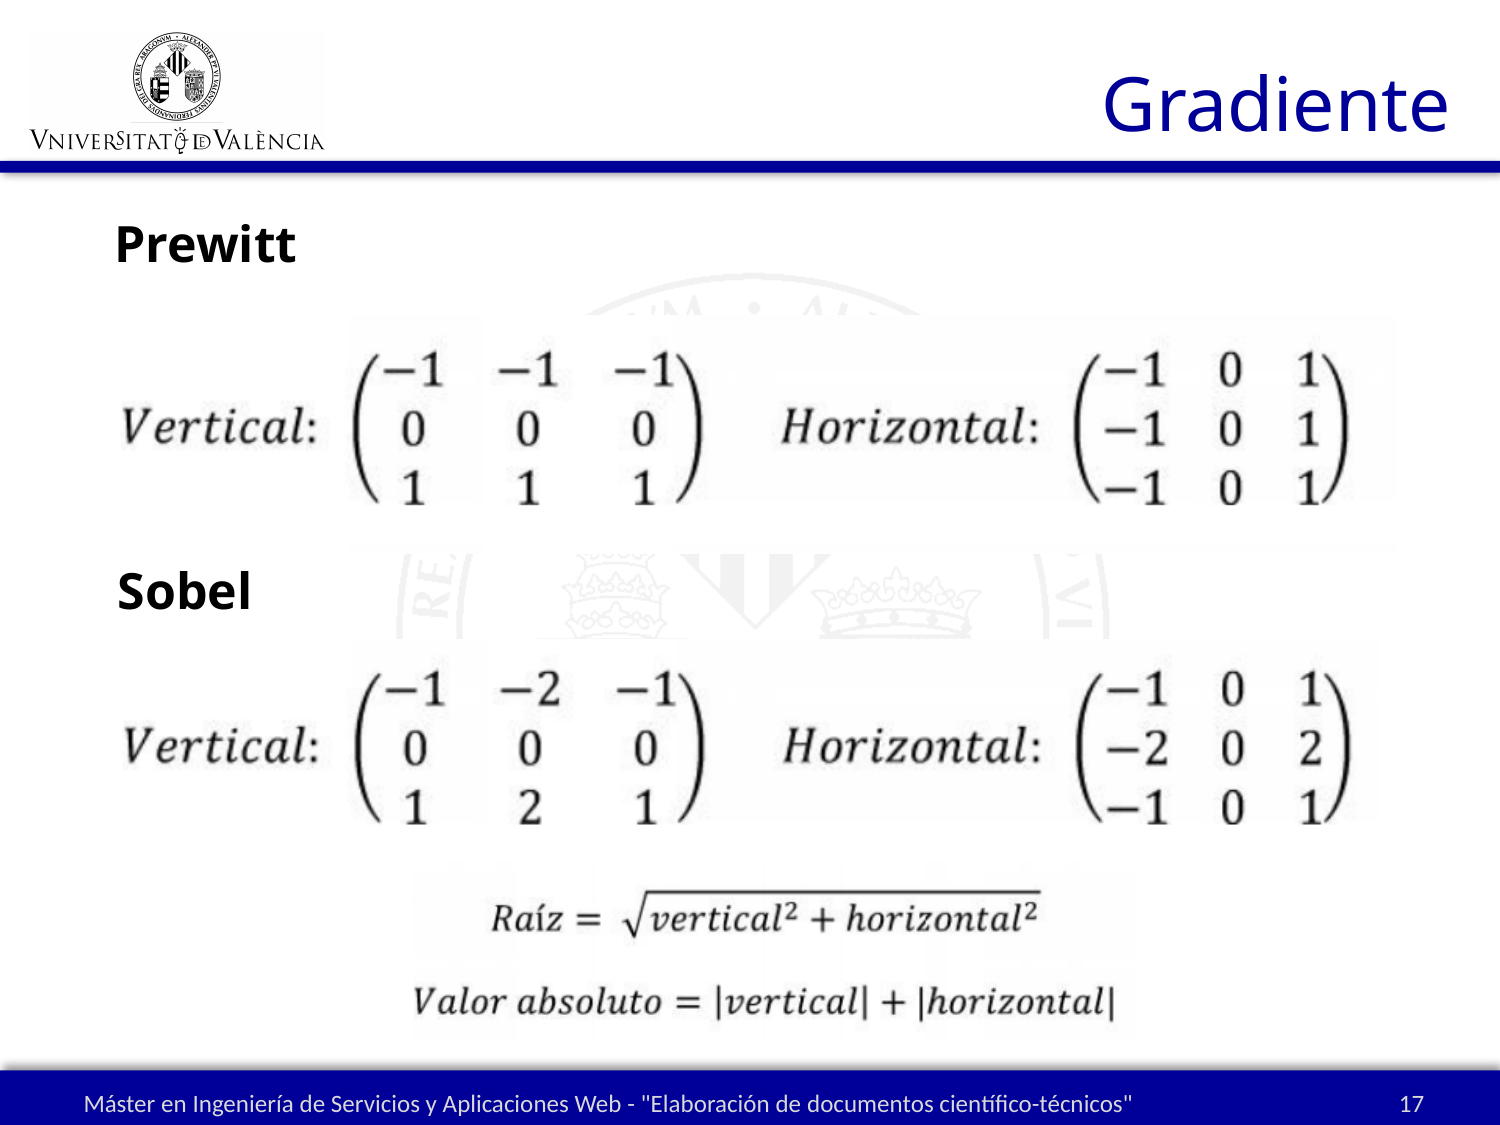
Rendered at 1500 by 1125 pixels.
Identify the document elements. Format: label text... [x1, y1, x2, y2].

footer Máster en Ingeniería de Servicios y Aplicaciones Web - "Elaboración de documentos científico-técnicos" [68, 1070, 1353, 1125]
text_box Prewitt [99, 204, 563, 280]
slide_number 17 [1364, 1070, 1440, 1125]
text_box Sobel [103, 565, 566, 627]
picture [29, 30, 325, 154]
picture [84, 255, 1397, 1041]
title Gradiente [360, 16, 1466, 154]
